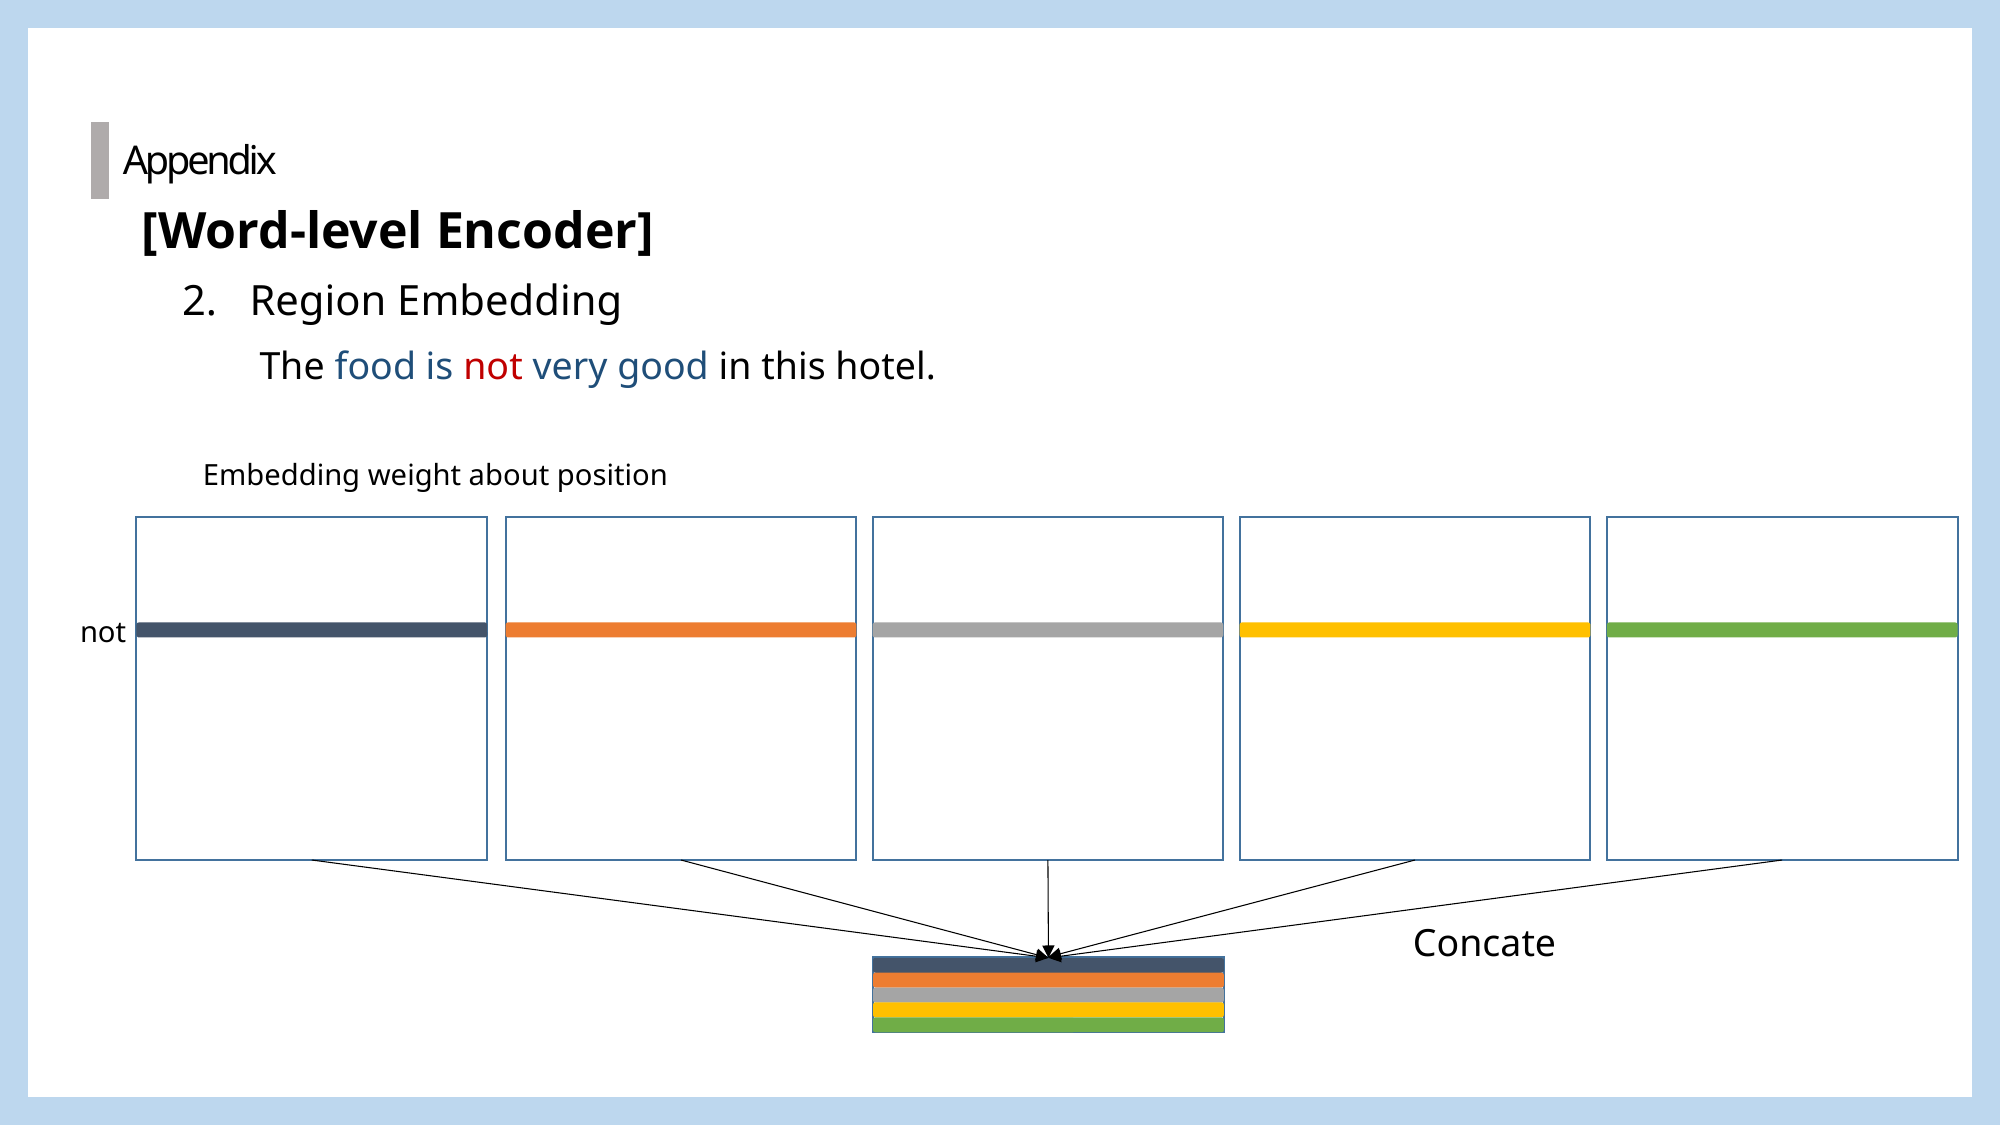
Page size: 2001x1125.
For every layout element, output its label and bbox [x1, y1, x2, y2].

text_box [311, 860, 680, 958]
text_box [0, 0, 2000, 1125]
text_box [1048, 860, 1783, 958]
text_box [680, 860, 1047, 958]
